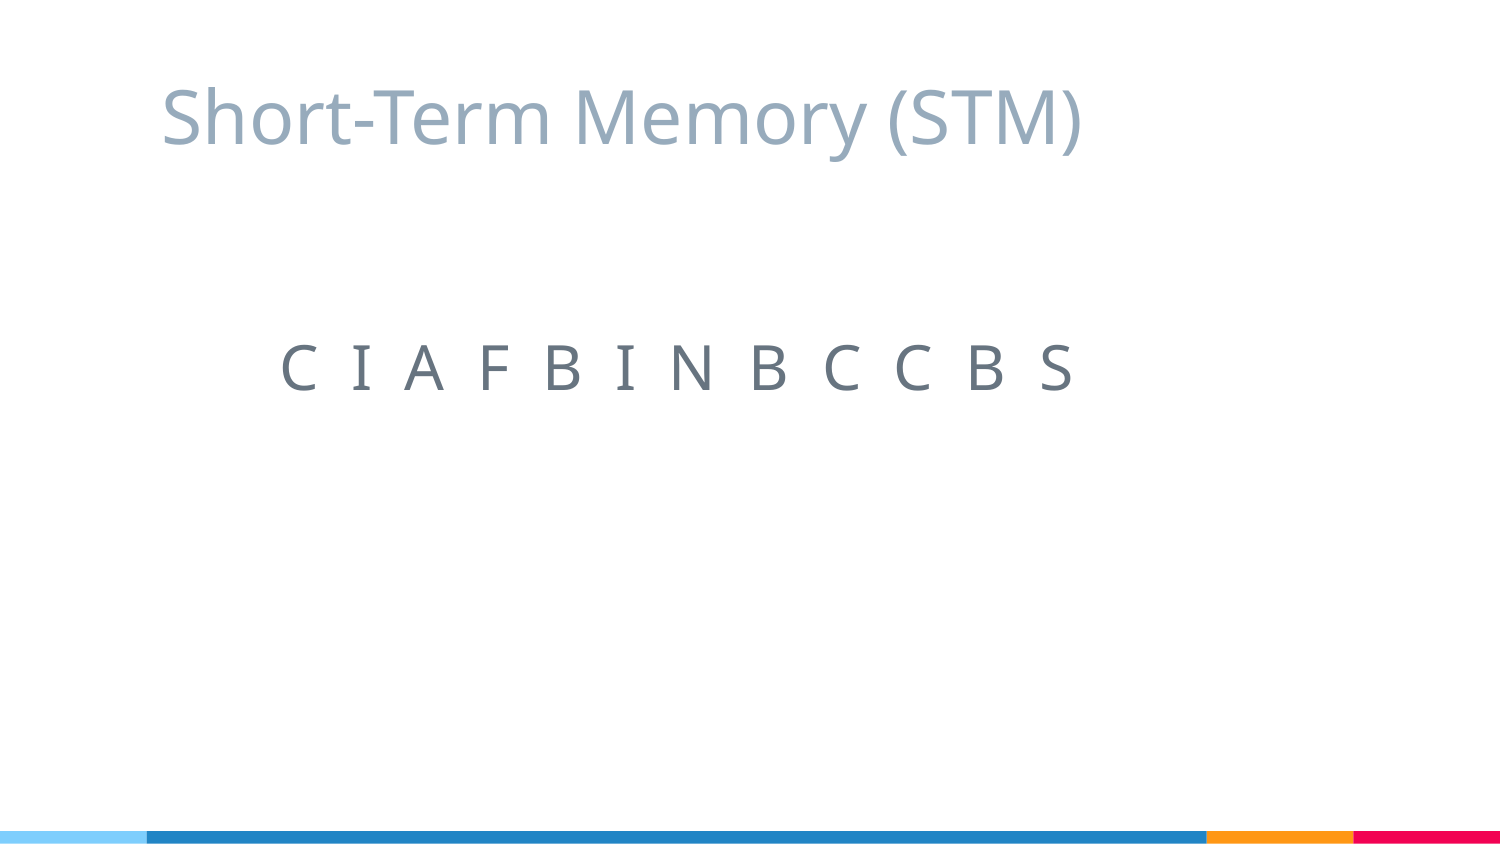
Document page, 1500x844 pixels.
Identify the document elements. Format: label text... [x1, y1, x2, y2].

list C I A F B I N B C C B S [146, 225, 1207, 809]
title Short-Term Memory (STM) [146, 33, 1207, 175]
